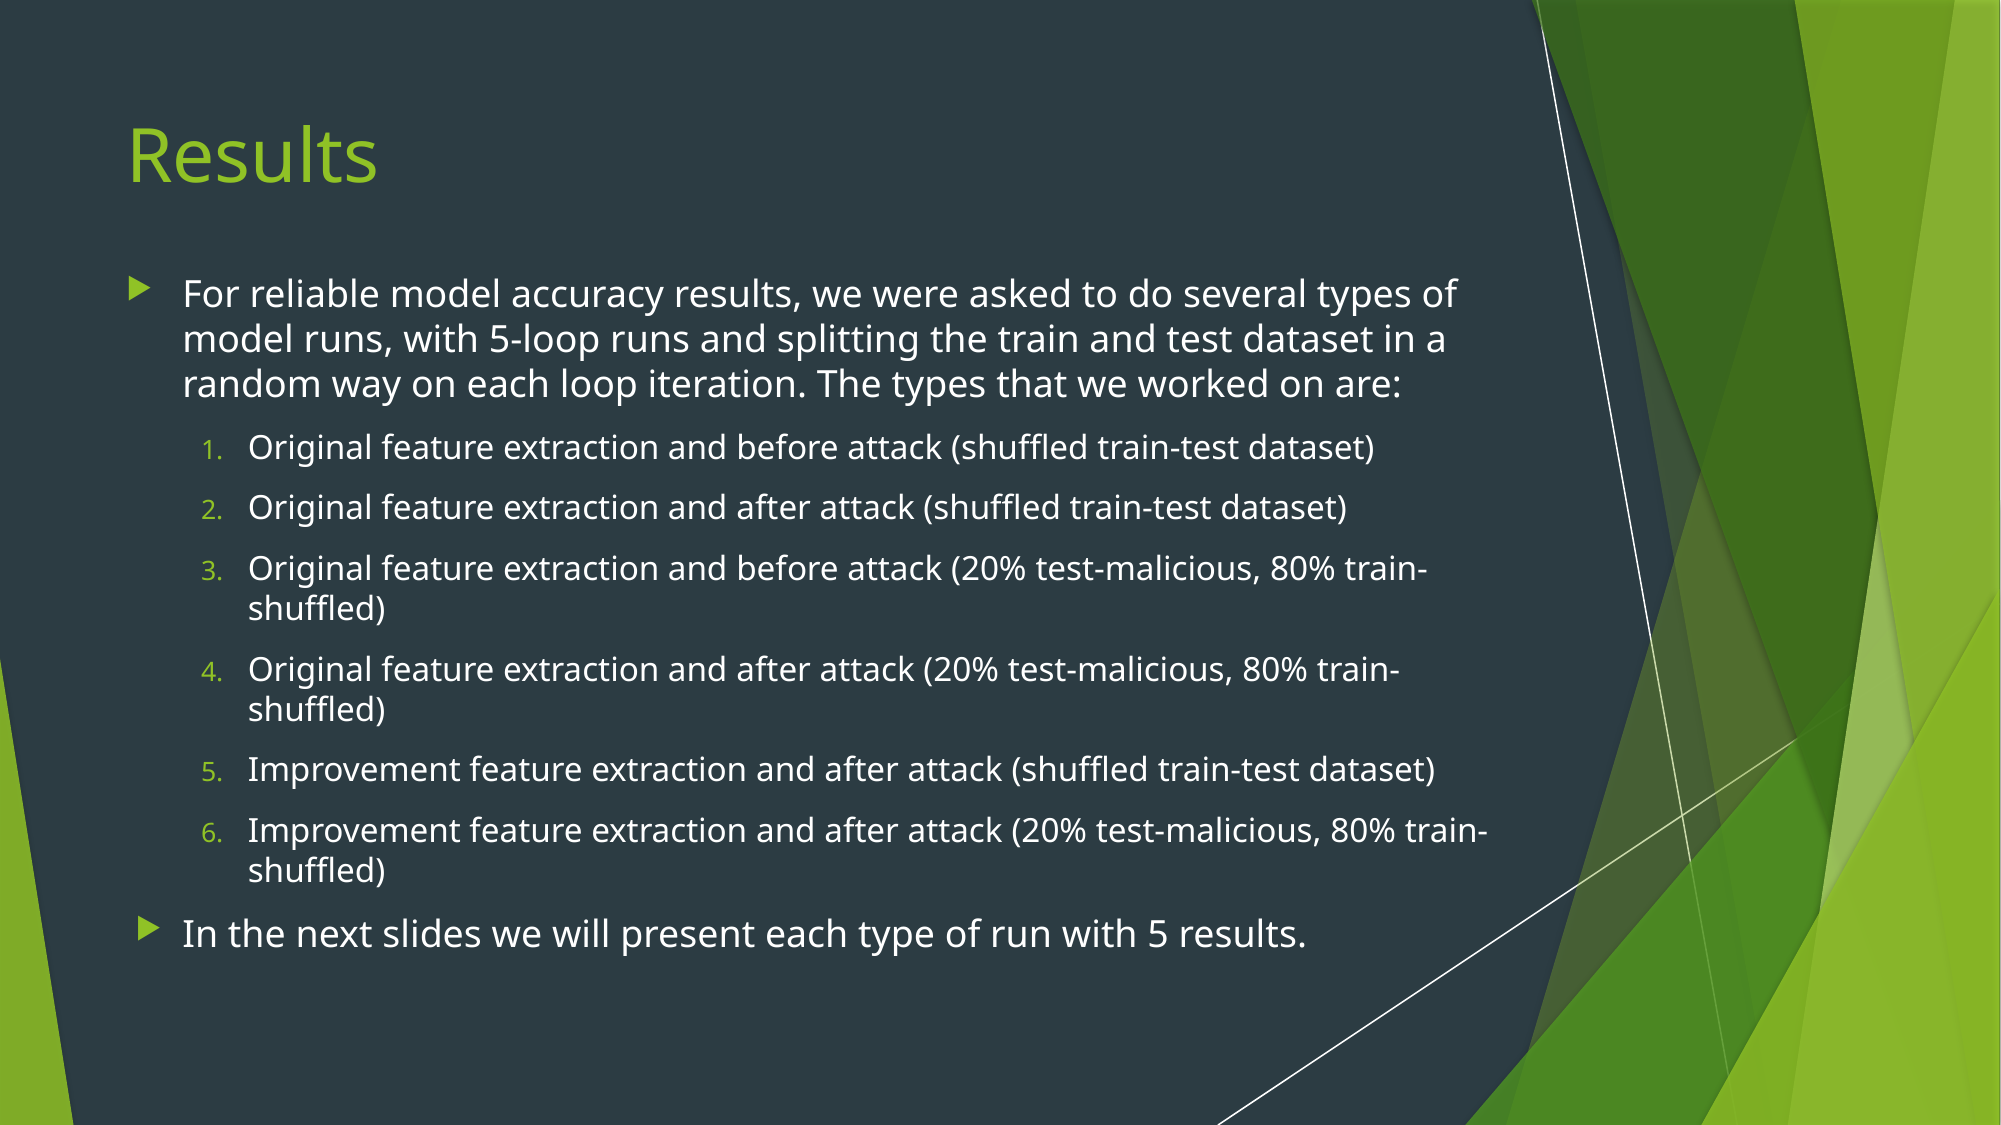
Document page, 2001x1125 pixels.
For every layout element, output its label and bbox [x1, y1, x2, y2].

text_box [0, 0, 2000, 1125]
